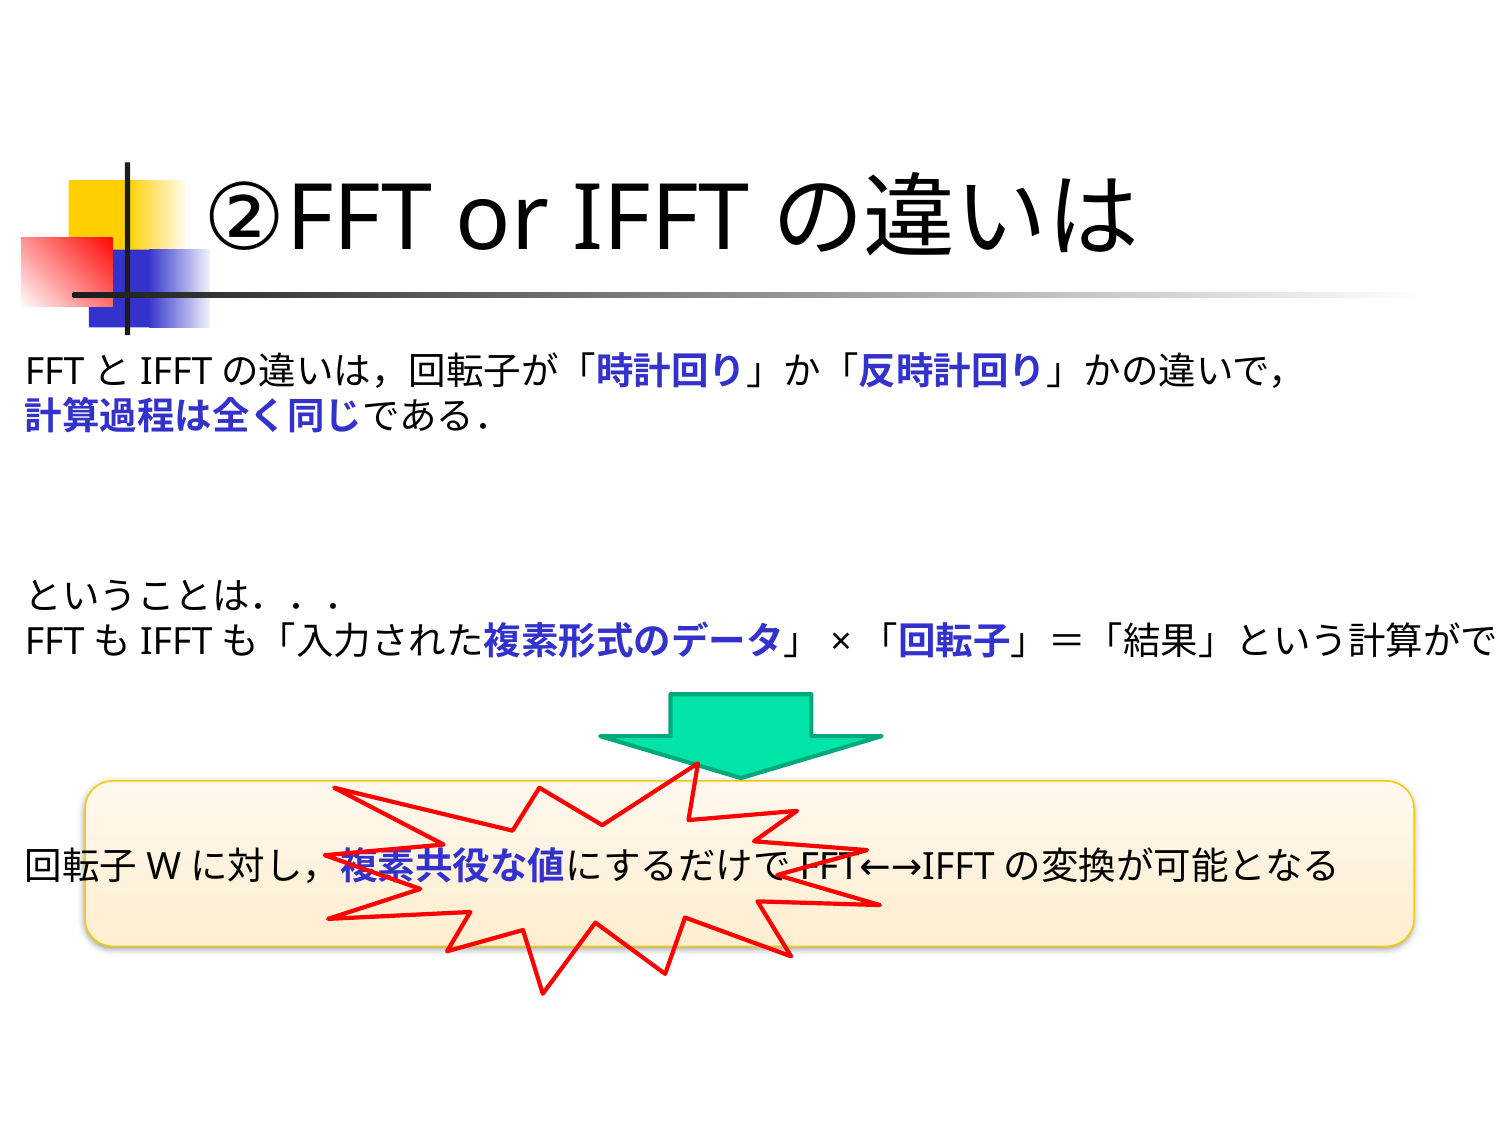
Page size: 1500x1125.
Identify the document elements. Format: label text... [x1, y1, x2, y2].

title ②FFT or IFFTの違いは [188, 35, 1468, 275]
text_box [94, 940, 450, 948]
text_box FFTとIFFTの違いは，回転子が「時計回り」か「反時計回り」かの違いで， 計算過程は全く同じである． ということは．．． FFTもIFFTも「入力された複素形式のデータ」×「回転子」＝「結果」という計算ができる 回転子Wに対し，複素共役な値にするだけでFFT←→IFFTの変換が可能となる [9, 339, 1500, 940]
text_box [677, 940, 759, 948]
text_box [785, 940, 1406, 948]
text_box [471, 940, 526, 948]
text_box [580, 940, 625, 948]
text_box [598, 692, 884, 781]
text_box [322, 761, 882, 996]
